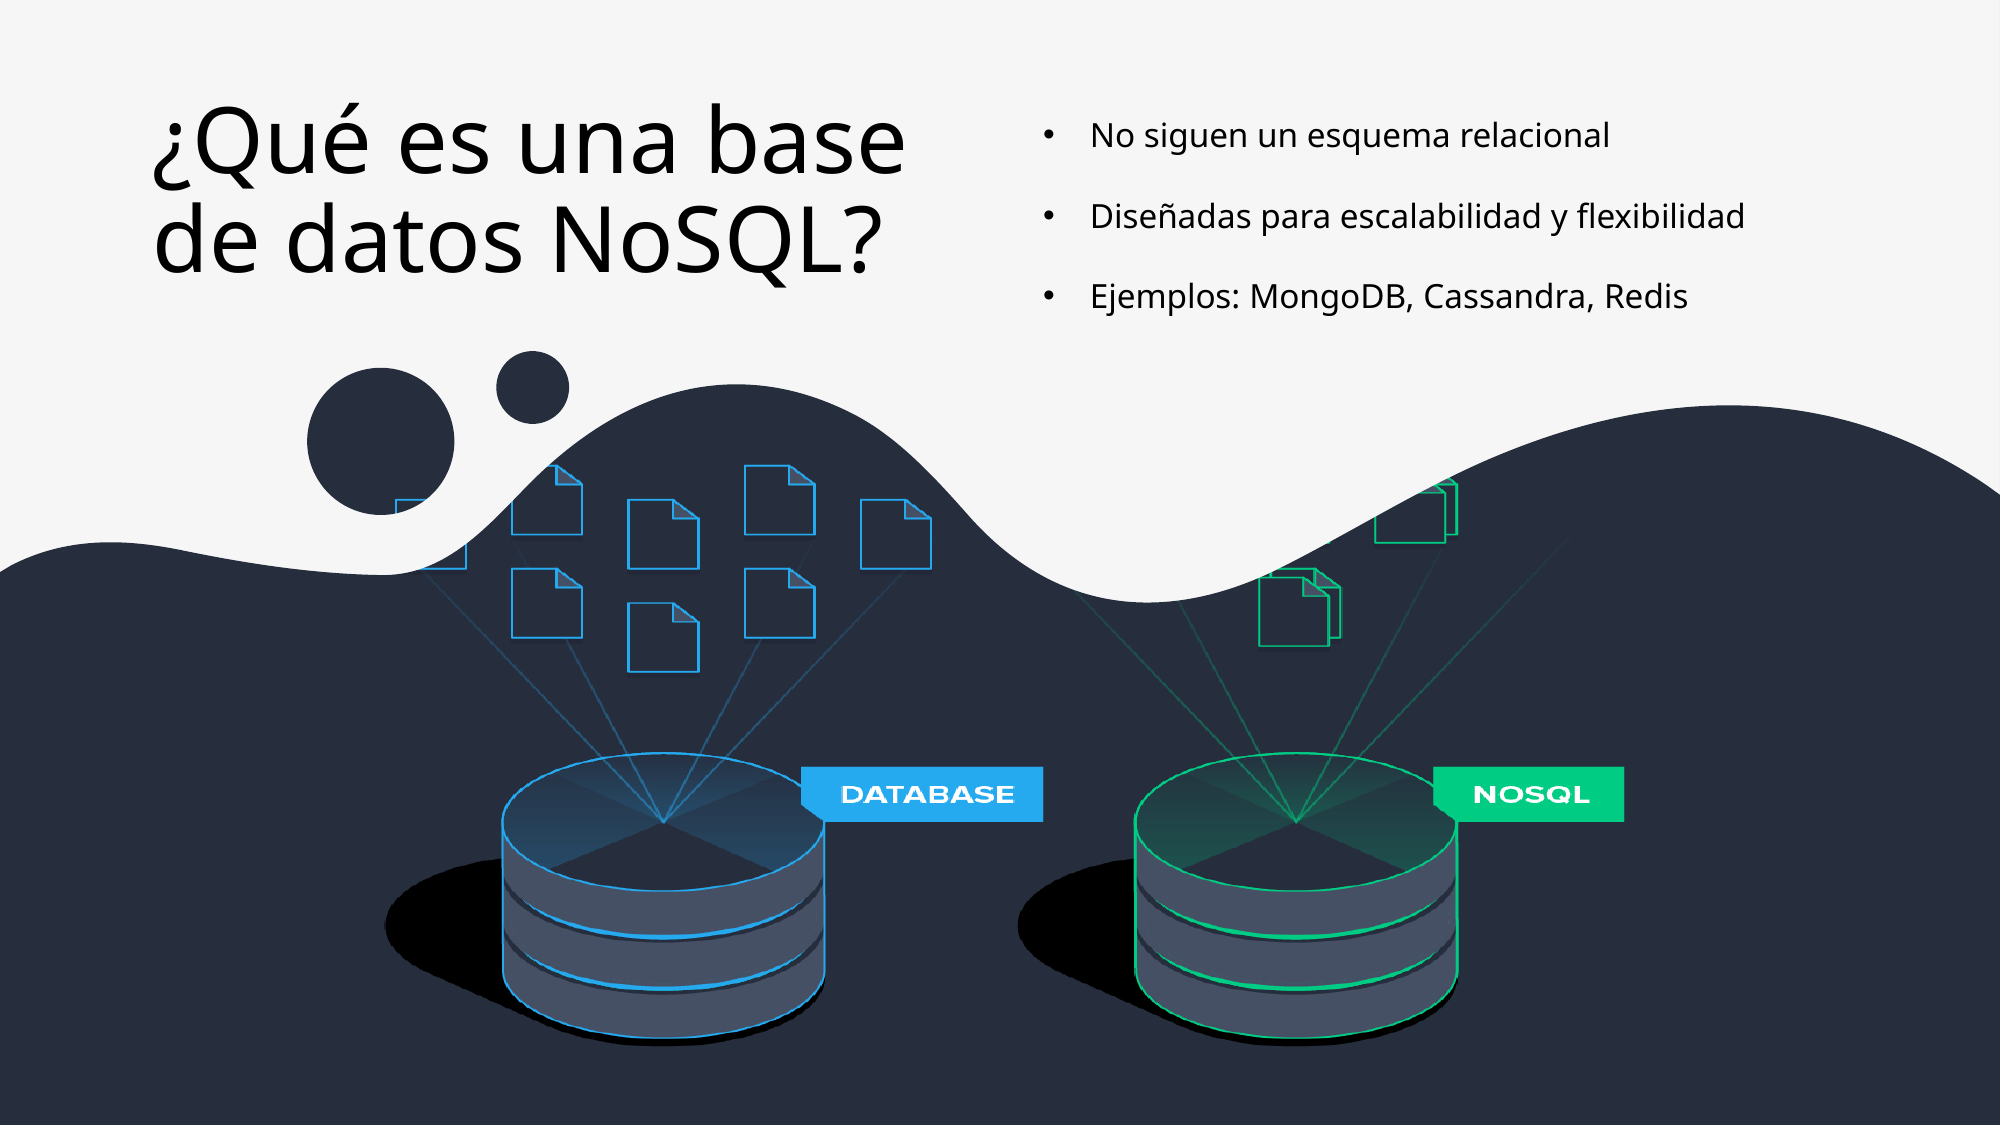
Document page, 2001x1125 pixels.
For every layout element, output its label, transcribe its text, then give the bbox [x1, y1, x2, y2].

picture [0, 351, 2000, 1125]
title ¿Qué es una base de datos NoSQL? [138, 86, 925, 351]
list No siguen un esquema relacional Diseñadas para escalabilidad y flexibilidad Ejemplos: MongoDB, Cassandra, Redis [981, 86, 1900, 351]
text_box [0, 0, 2000, 351]
